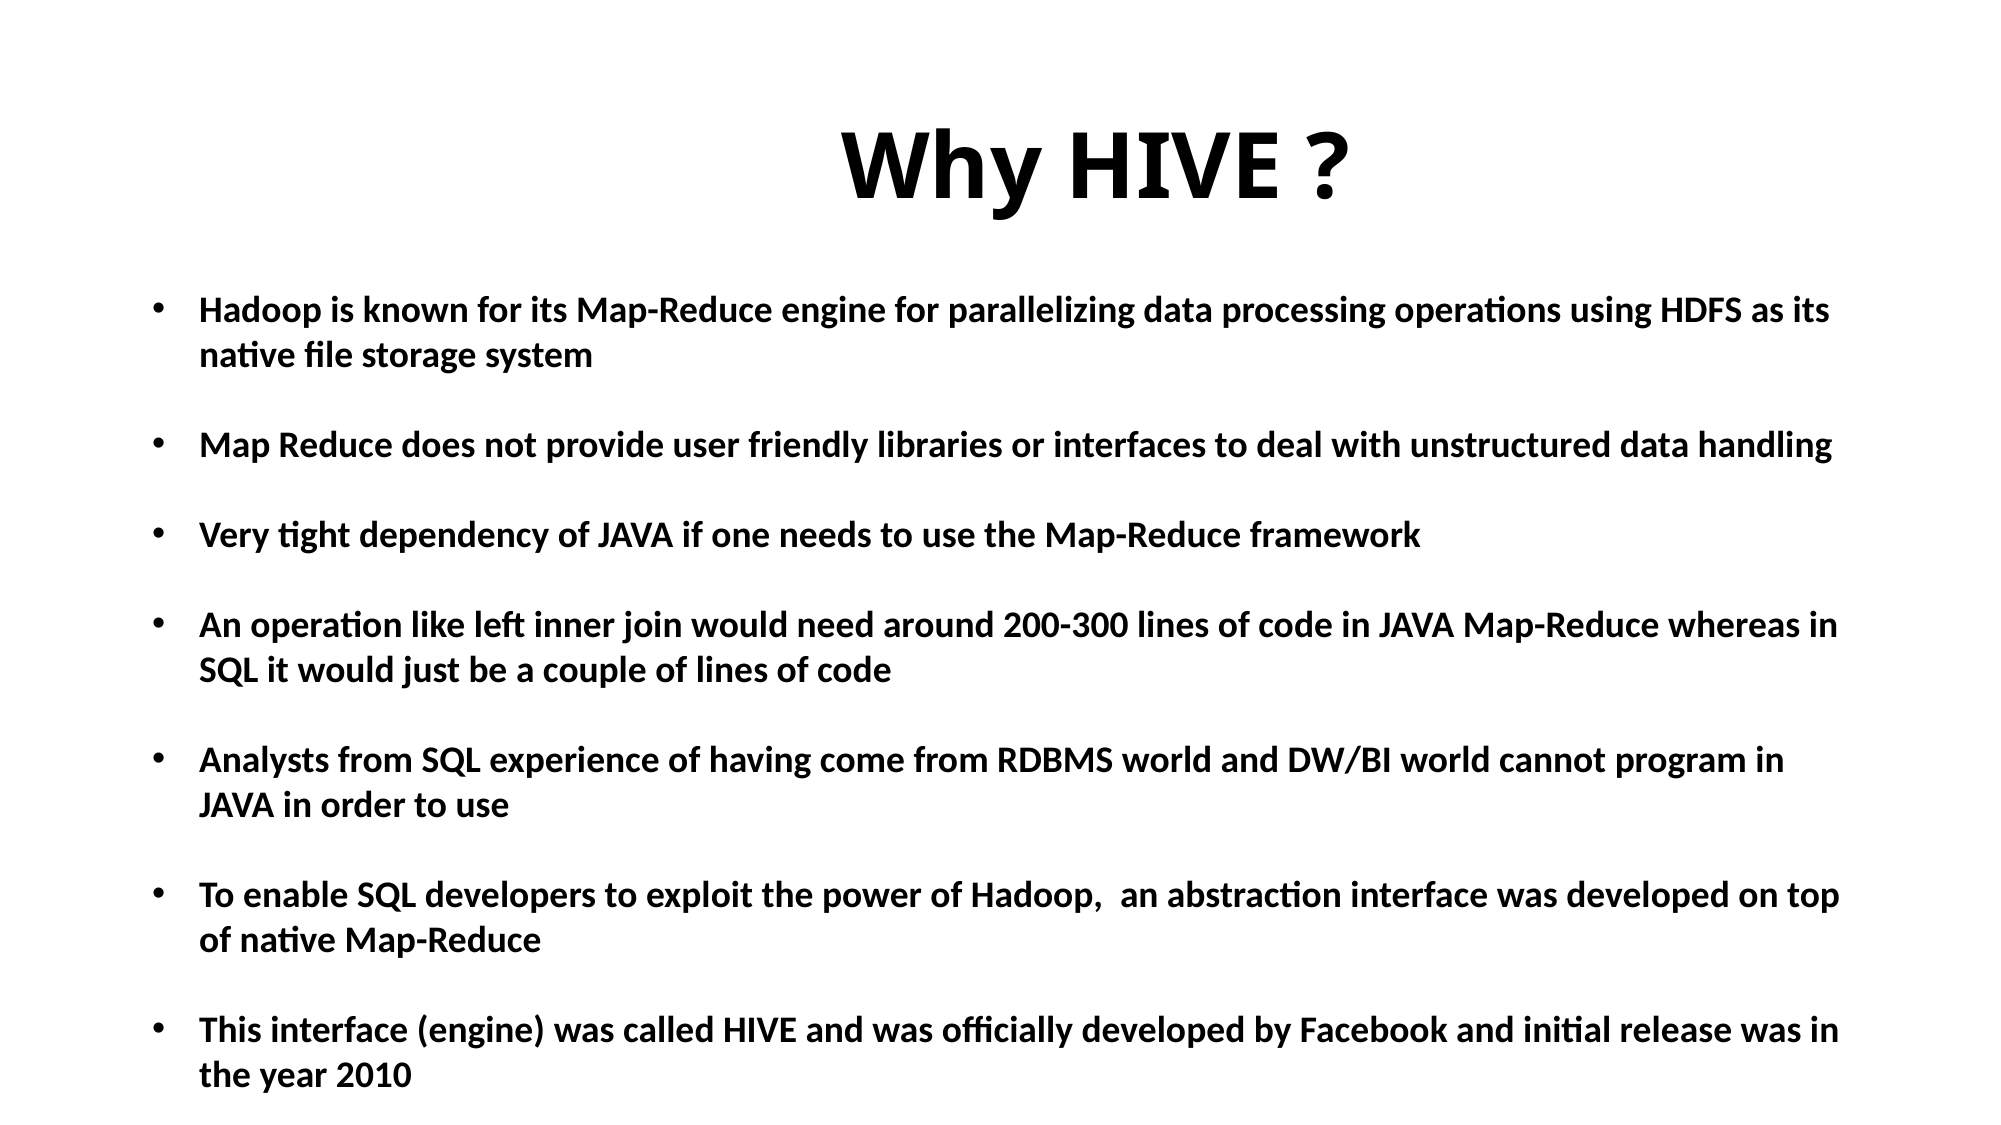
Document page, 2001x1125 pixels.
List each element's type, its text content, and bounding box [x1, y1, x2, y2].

text_box Hadoop is known for its Map-Reduce engine for parallelizing data processing operations using HDFS as its native file storage system Map Reduce does not provide user friendly libraries or interfaces to deal with unstructured data handling Very tight dependency of JAVA if one needs to use the Map-Reduce framework An operation like left inner join would need around 200-300 lines of code in JAVA Map-Reduce whereas in SQL it would just be a couple of lines of code Analysts from SQL experience of having come from RDBMS world and DW/BI world cannot program in JAVA in order to use To enable SQL developers to exploit the power of Hadoop, an abstraction interface was developed on top of native Map-Reduce This interface (engine) was called HIVE and was officially developed by Facebook and initial release was in the year 2010 [137, 277, 1863, 1102]
title Why HIVE ? [137, 59, 1863, 277]
